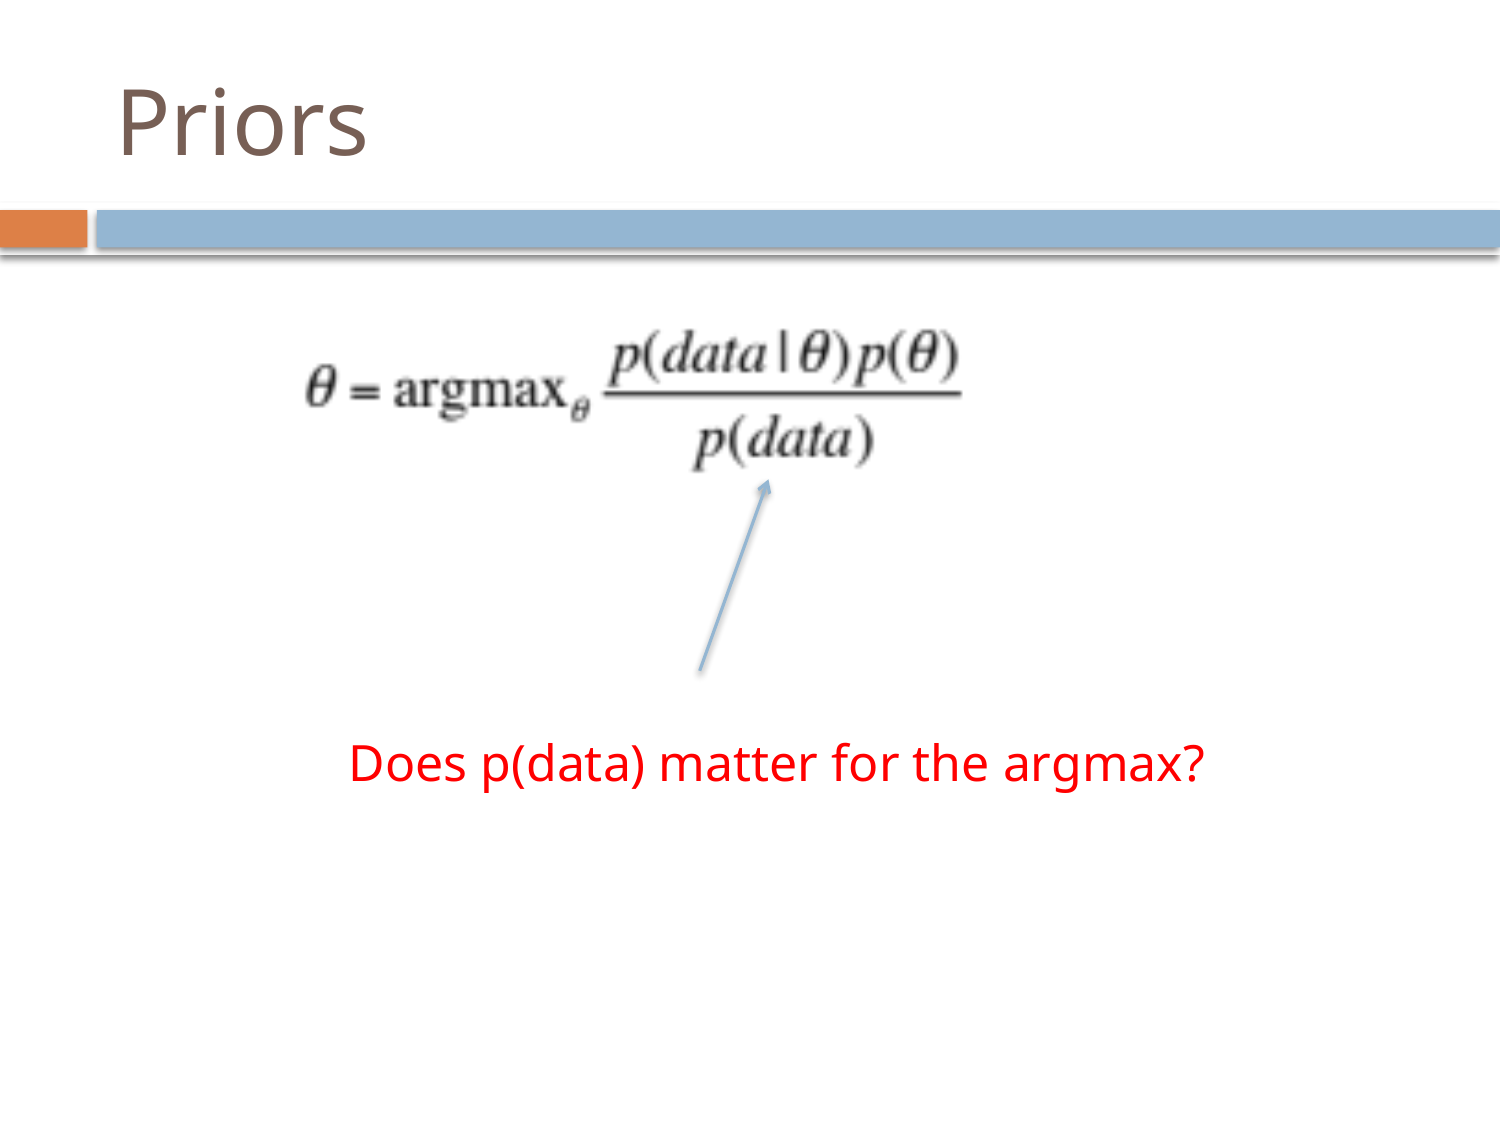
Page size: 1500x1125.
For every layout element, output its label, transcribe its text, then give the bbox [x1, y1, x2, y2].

title Priors [100, 37, 1438, 200]
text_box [699, 478, 769, 672]
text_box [299, 312, 967, 478]
text_box Does p(data) matter for the argmax? [333, 724, 1220, 799]
